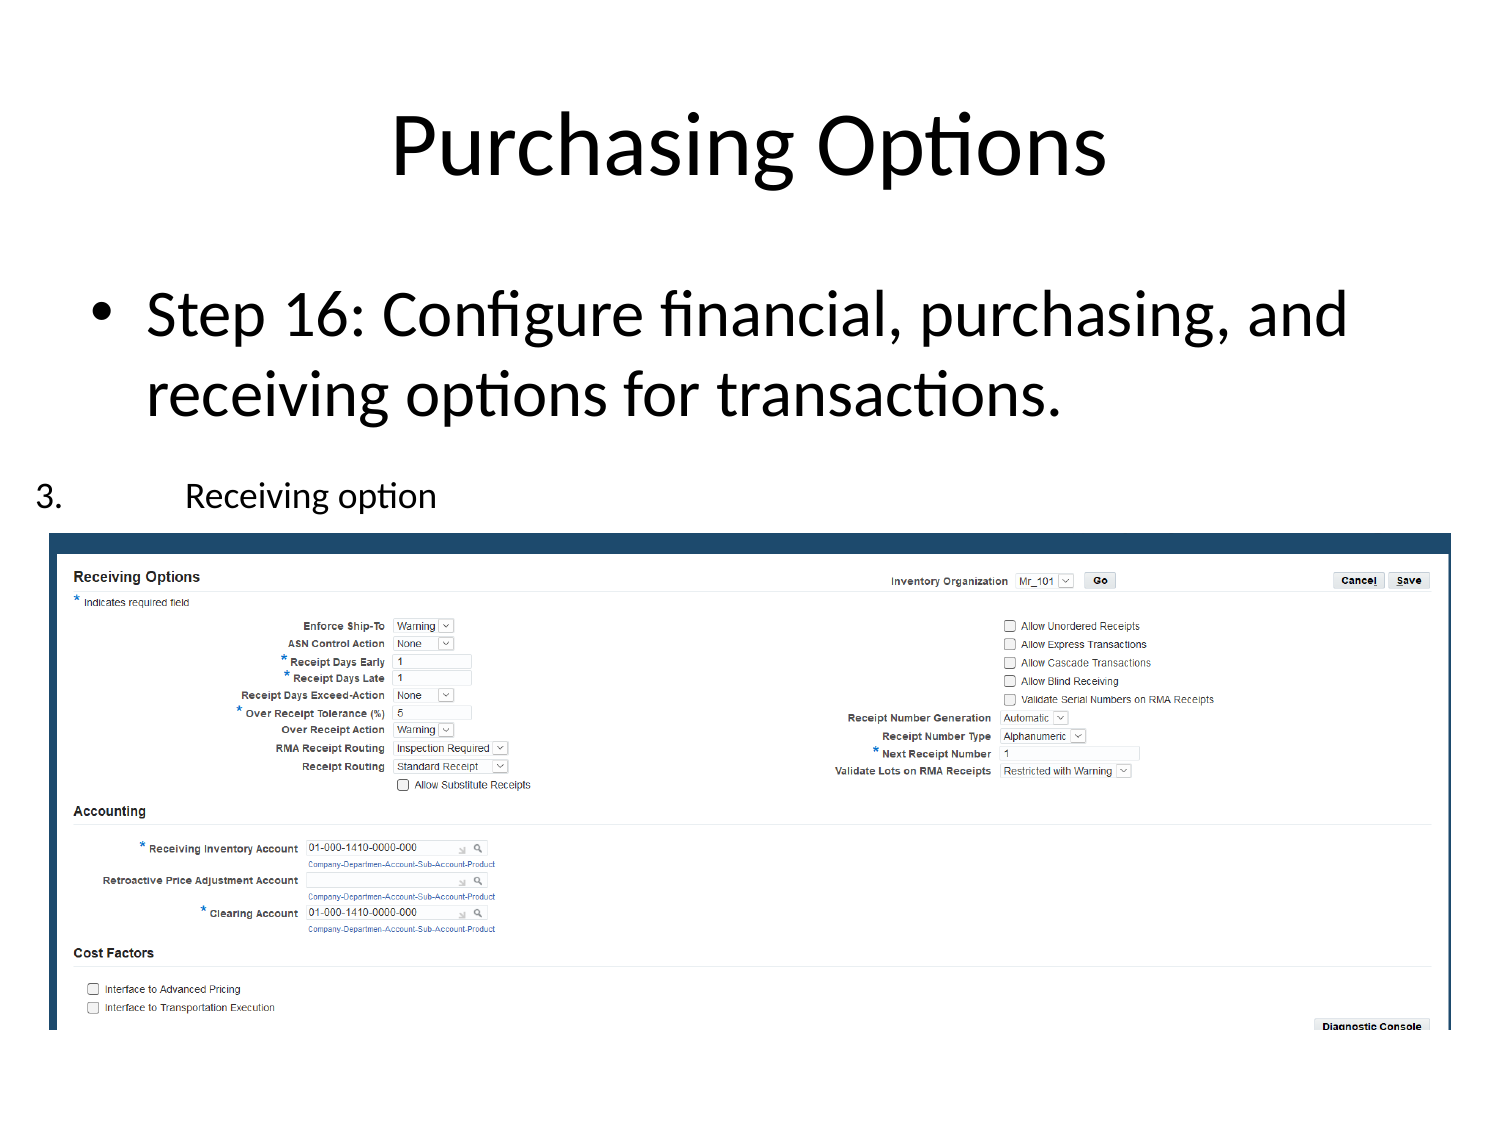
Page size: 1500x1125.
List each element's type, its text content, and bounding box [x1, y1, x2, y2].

title Purchasing Options [75, 45, 1425, 233]
picture [48, 533, 1452, 1030]
text_box 3. Receiving option [20, 460, 771, 524]
list Step 16: Configure financial, purchasing, and receiving options for transactions. [75, 262, 1425, 532]
